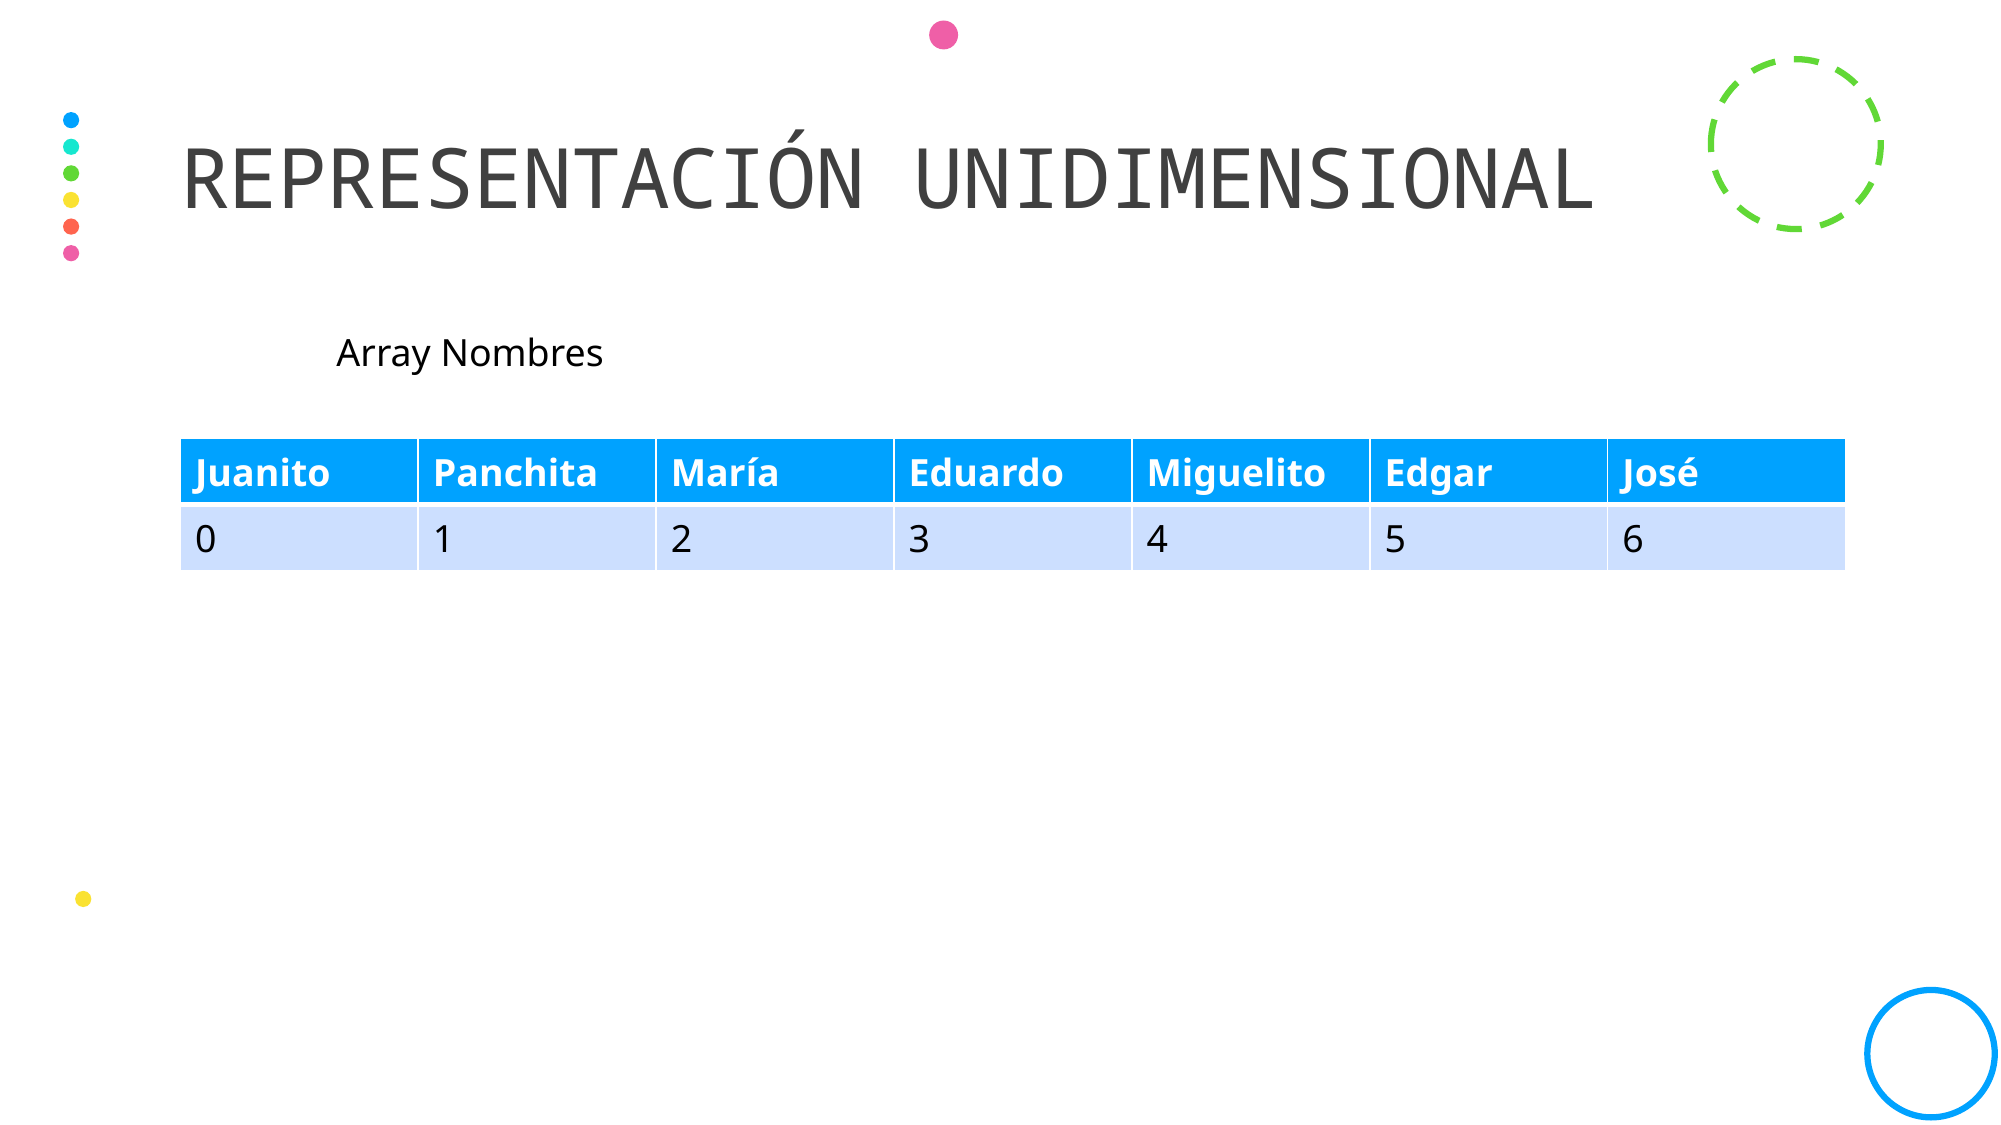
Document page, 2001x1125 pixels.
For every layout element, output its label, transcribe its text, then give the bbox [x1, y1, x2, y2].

text_box Array Nombres [321, 321, 727, 382]
table_cell 3 [895, 507, 1131, 570]
table_header Miguelito [1133, 439, 1369, 502]
table_cell 6 [1608, 507, 1845, 570]
table_header José [1608, 439, 1845, 502]
table_cell 0 [181, 507, 417, 570]
title Representación Unidimensional [180, 69, 1830, 294]
table_cell 5 [1371, 507, 1607, 570]
table_cell 2 [657, 507, 893, 570]
table_header Panchita [419, 439, 655, 502]
table_header María [657, 439, 893, 502]
table_cell 1 [419, 507, 655, 570]
table_cell 4 [1133, 507, 1369, 570]
table_header Eduardo [895, 439, 1131, 502]
table_header Edgar [1371, 439, 1607, 502]
table_header Juanito [181, 439, 417, 502]
